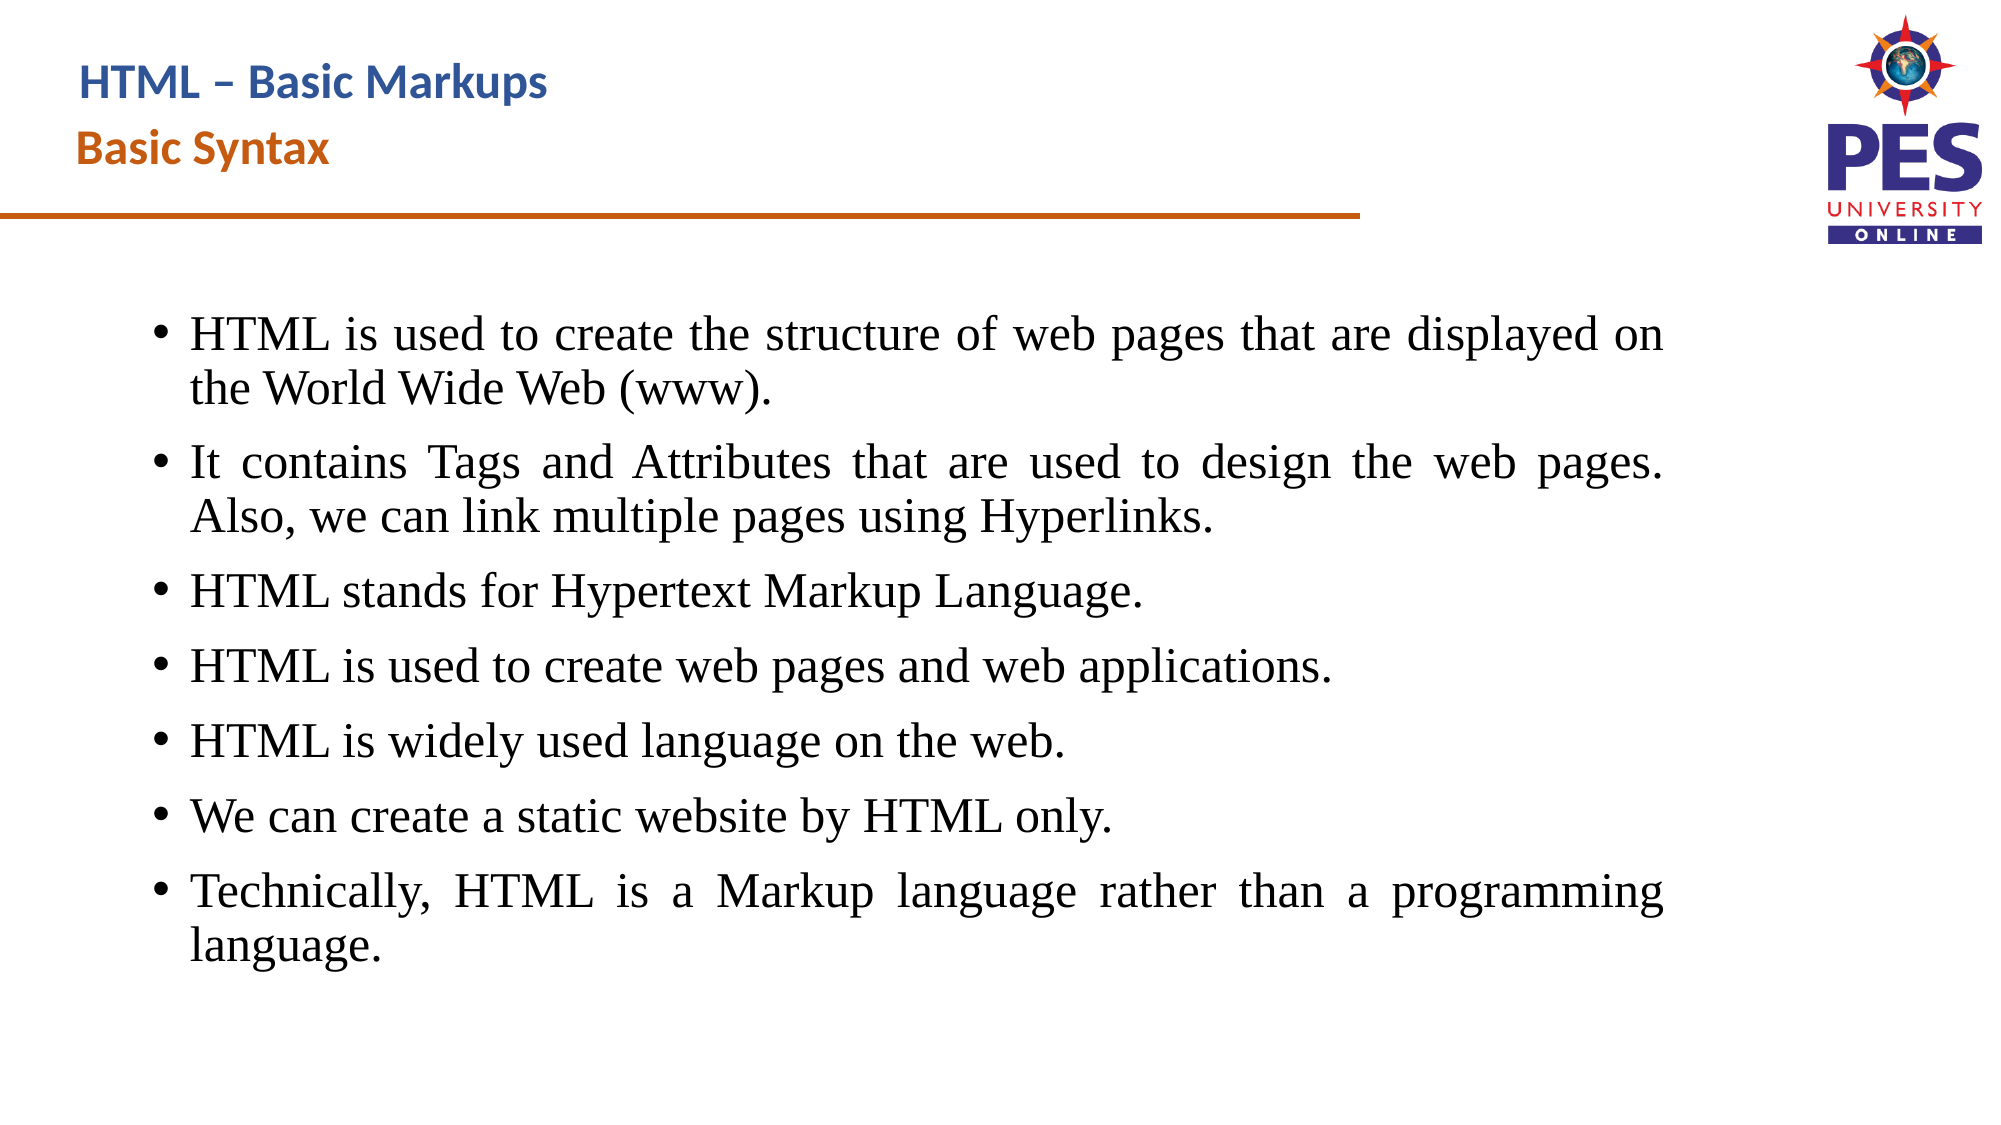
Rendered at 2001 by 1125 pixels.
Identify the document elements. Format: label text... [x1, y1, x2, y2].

list HTML is used to create the structure of web pages that are displayed on the World Wide Web (www). It contains Tags and Attributes that are used to design the web pages. Also, we can link multiple pages using Hyperlinks. HTML stands for Hypertext Markup Language. HTML is used to create web pages and web applications. HTML is widely used language on the web. We can create a static website by HTML only. Technically, HTML is a Markup language rather than a programming language. [137, 299, 1681, 1014]
text_box HTML – Basic Markups [64, 41, 1295, 117]
picture [1828, 14, 1982, 244]
text_box Basic Syntax [60, 106, 1374, 182]
